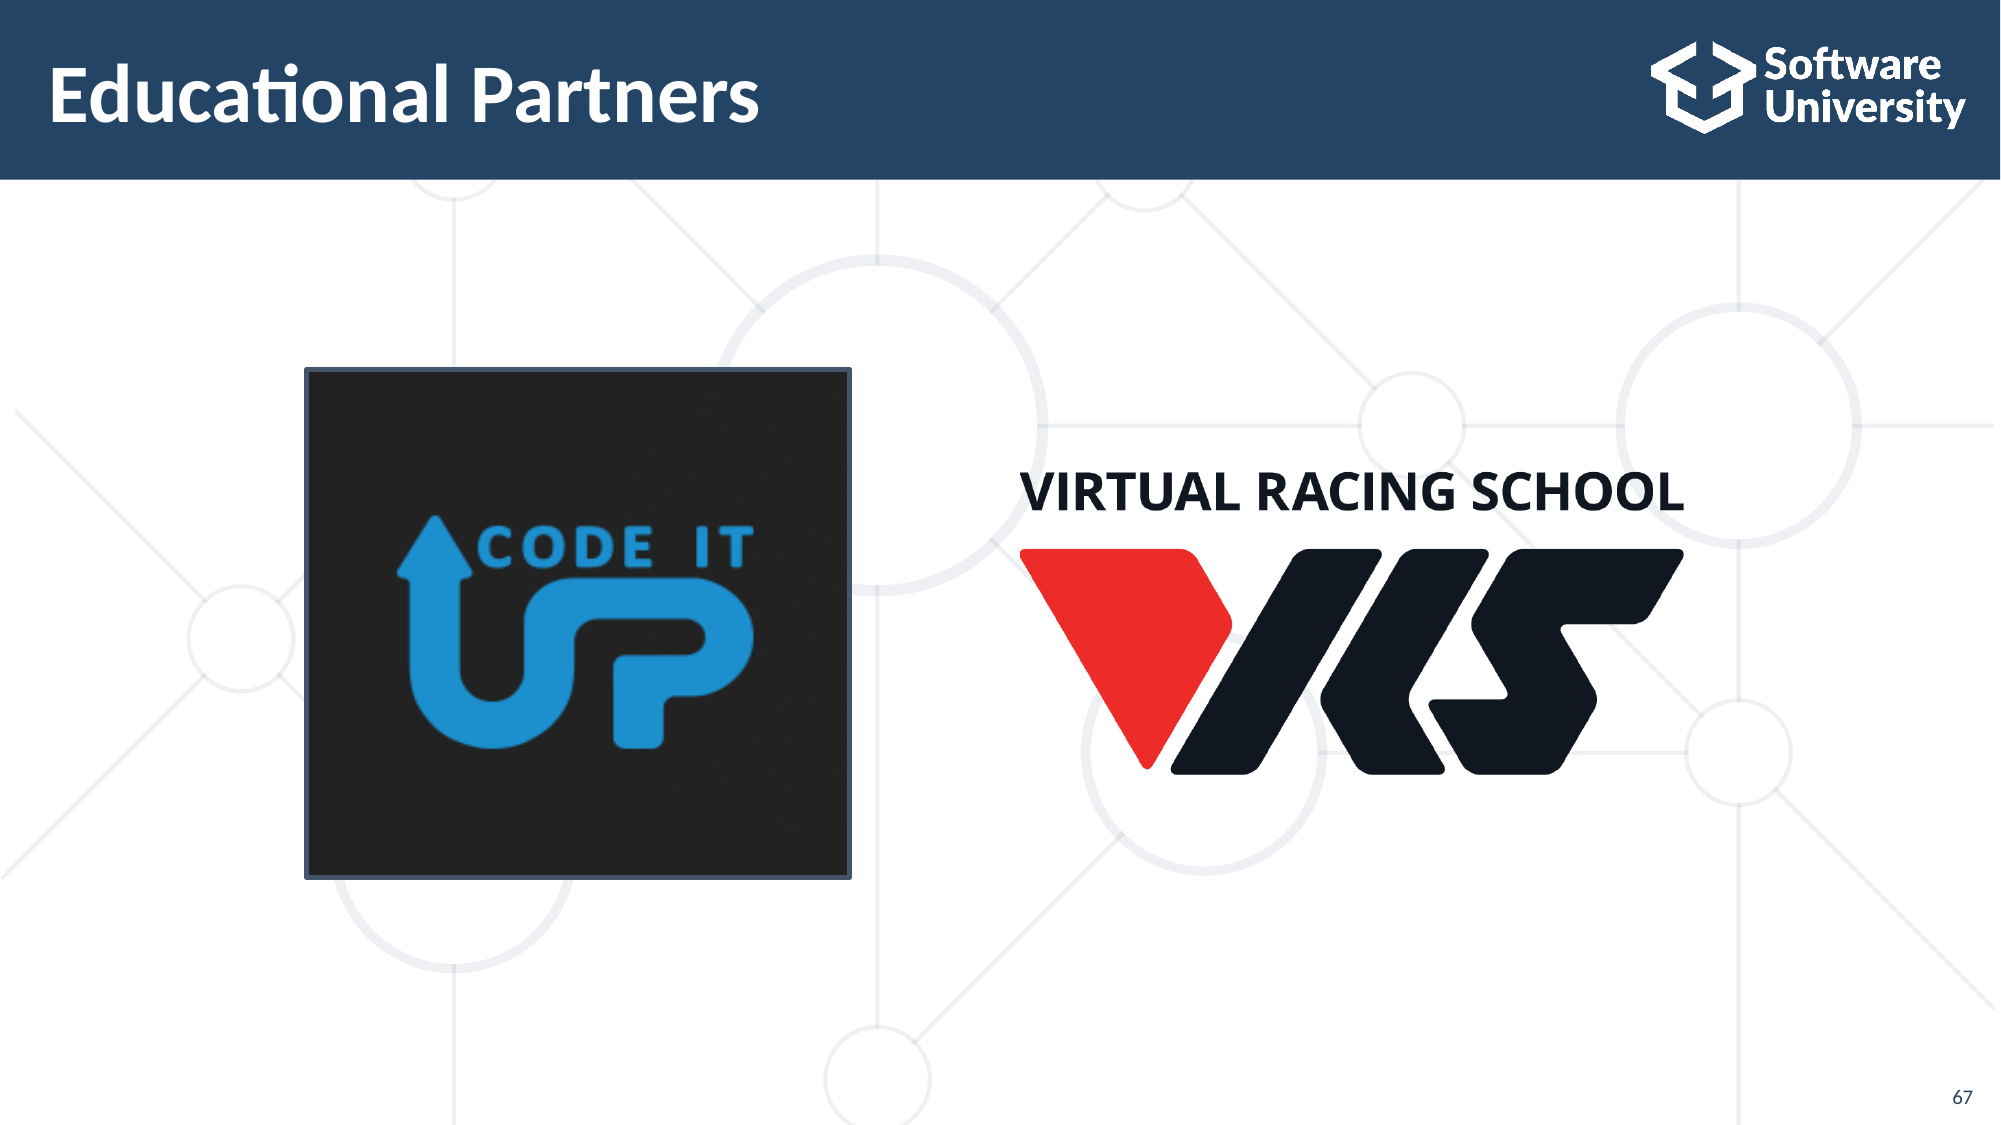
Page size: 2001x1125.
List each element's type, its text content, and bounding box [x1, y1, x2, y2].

picture [308, 371, 848, 876]
title Educational Partners [31, 16, 1625, 162]
picture [1020, 295, 1685, 951]
picture [1651, 41, 1966, 134]
slide_number 67 [1927, 1067, 1989, 1117]
